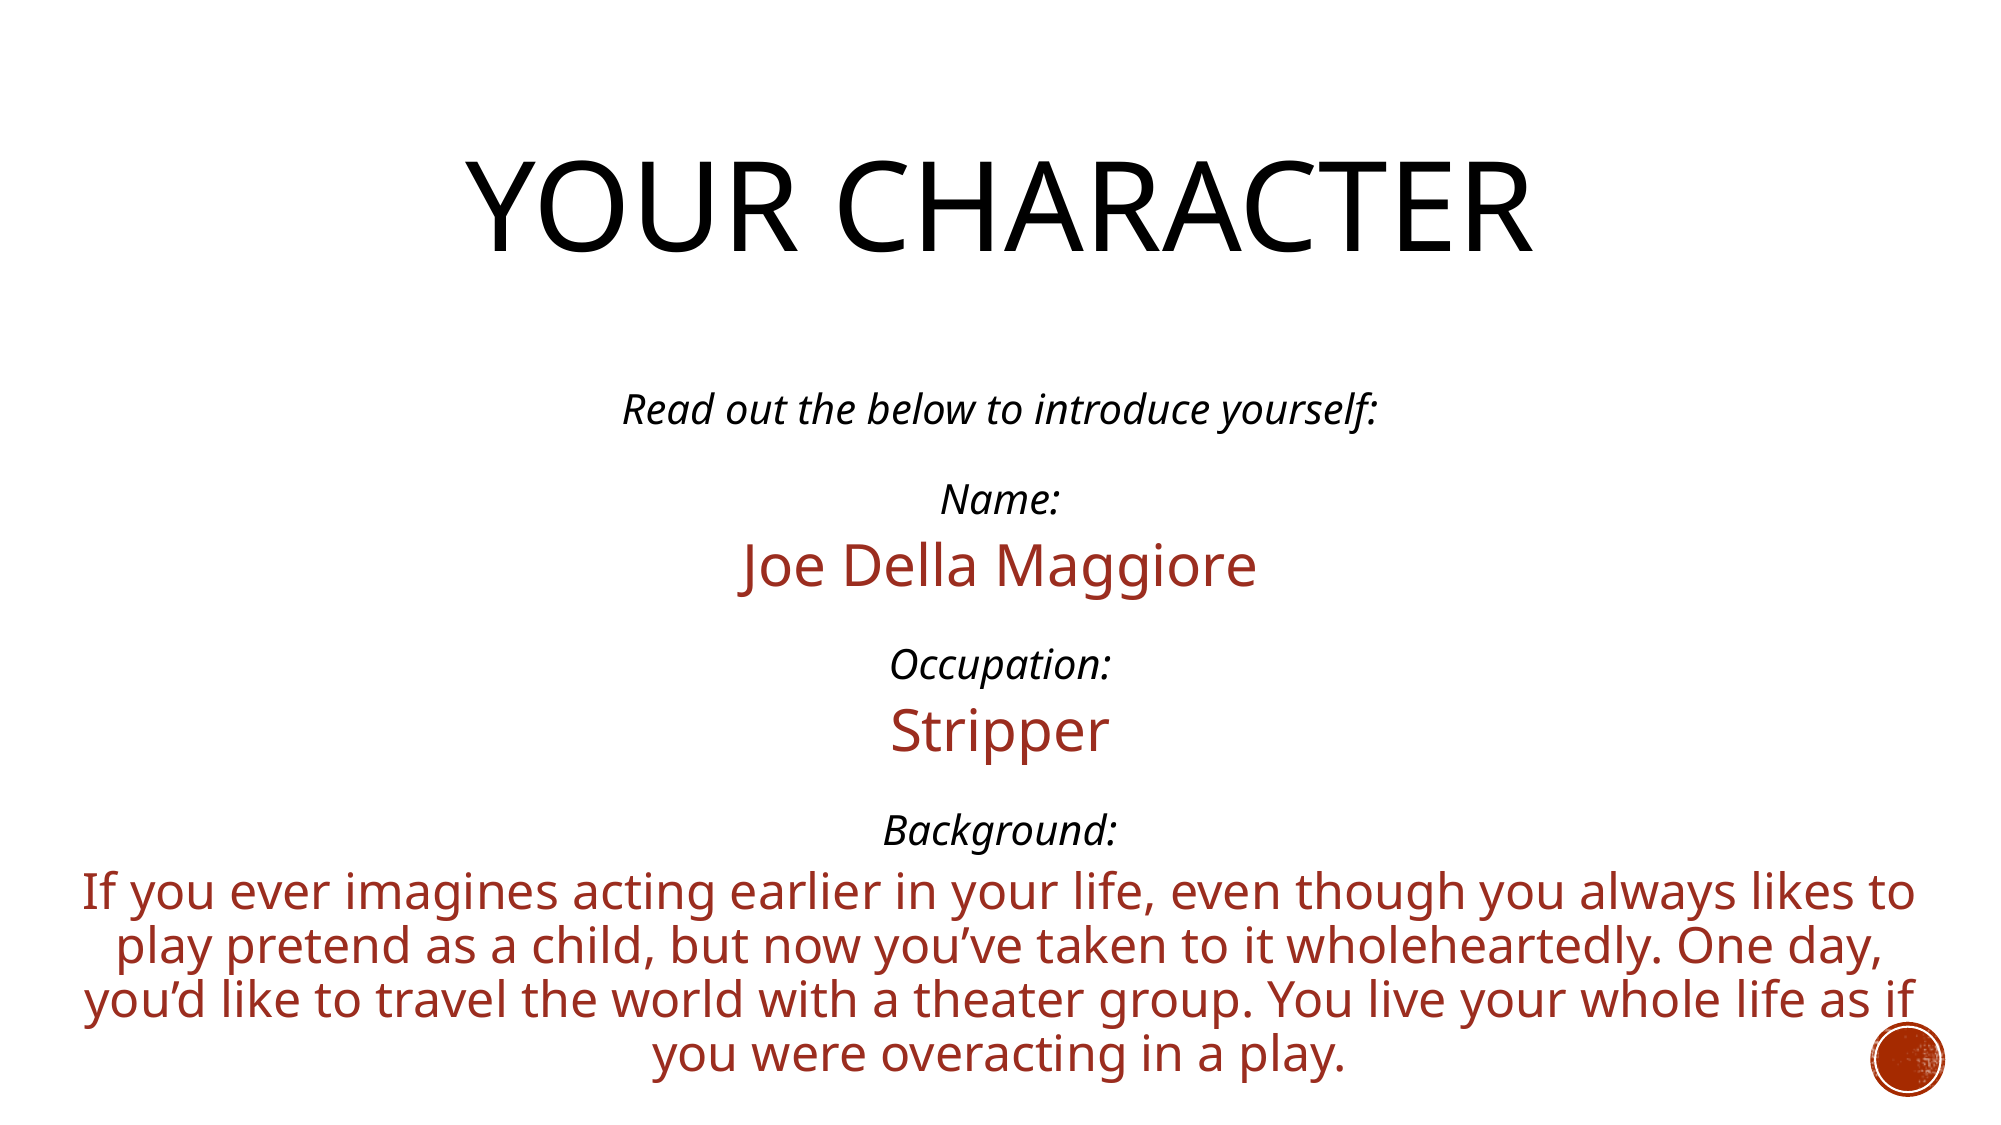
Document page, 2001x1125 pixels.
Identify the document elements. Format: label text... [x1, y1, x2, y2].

list Read out the below to introduce yourself: Name: Joe Della Maggiore Occupation: Stripper Background: If you ever imagines acting earlier in your life, even though you always likes to play pretend as a child, but now you’ve taken to it wholeheartedly. One day, you’d like to travel the world with a theater group. You live your whole life as if you were overacting in a play. [54, 380, 1946, 1093]
title Your Character [175, 79, 1826, 344]
